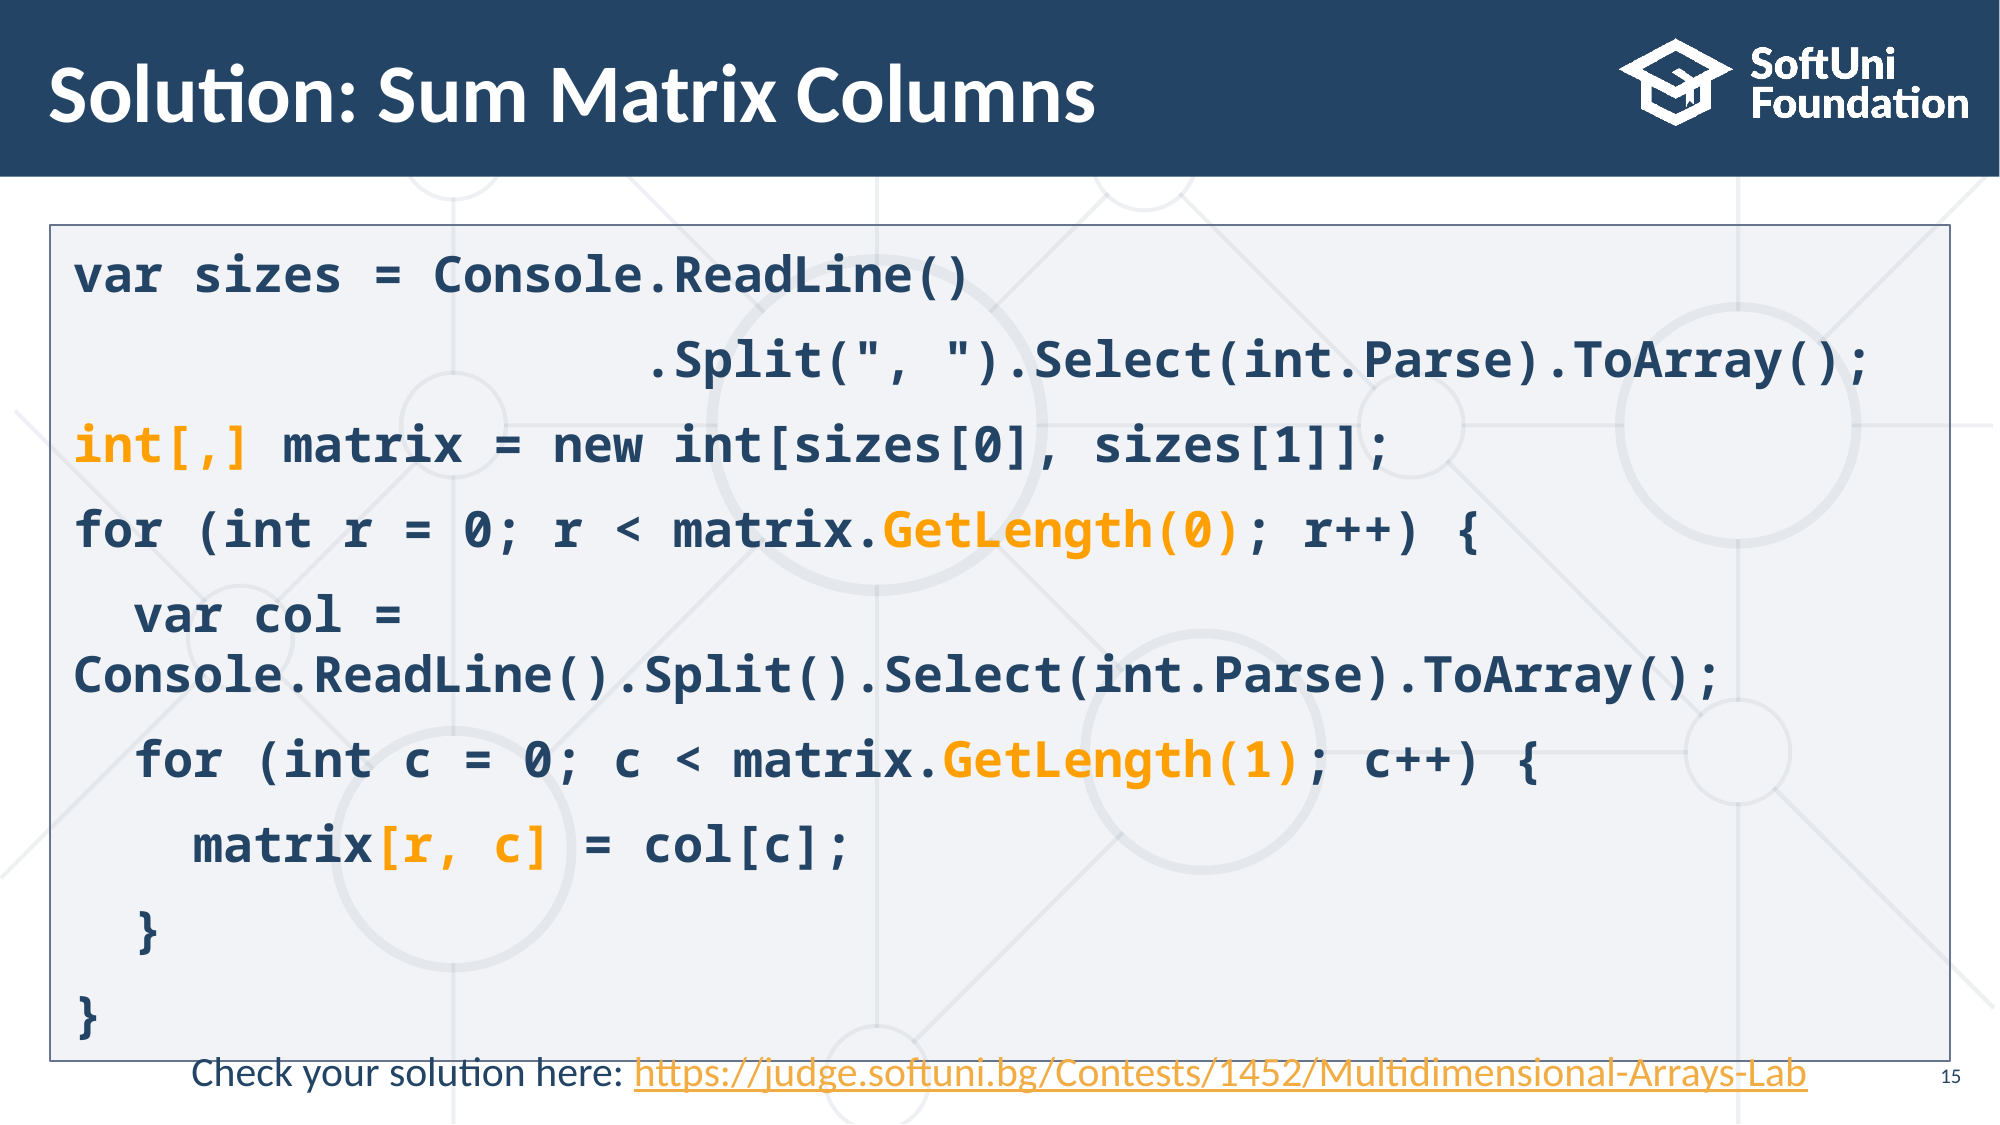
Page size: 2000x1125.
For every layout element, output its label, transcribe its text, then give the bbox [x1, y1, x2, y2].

slide_number 15 [1896, 1049, 1968, 1101]
title Solution: Sum Matrix Columns [31, 16, 1591, 162]
text_box Check your solution here: https://judge.softuni.bg/Contests/1452/Multidimensional-Arrays-Lab [130, 1036, 1869, 1102]
text_box var sizes = Console.ReadLine() .Split(", ").Select(int.Parse).ToArray(); int[,] matrix = new int[sizes[0], sizes[1]]; for (int r = 0; r < matrix.GetLength(0); r++) { var col = Console.ReadLine().Split().Select(int.Parse).ToArray(); for (int c = 0; c < matrix.GetLength(1); c++) { matrix[r, c] = col[c]; } } [49, 224, 1950, 1061]
picture [1618, 38, 1968, 126]
